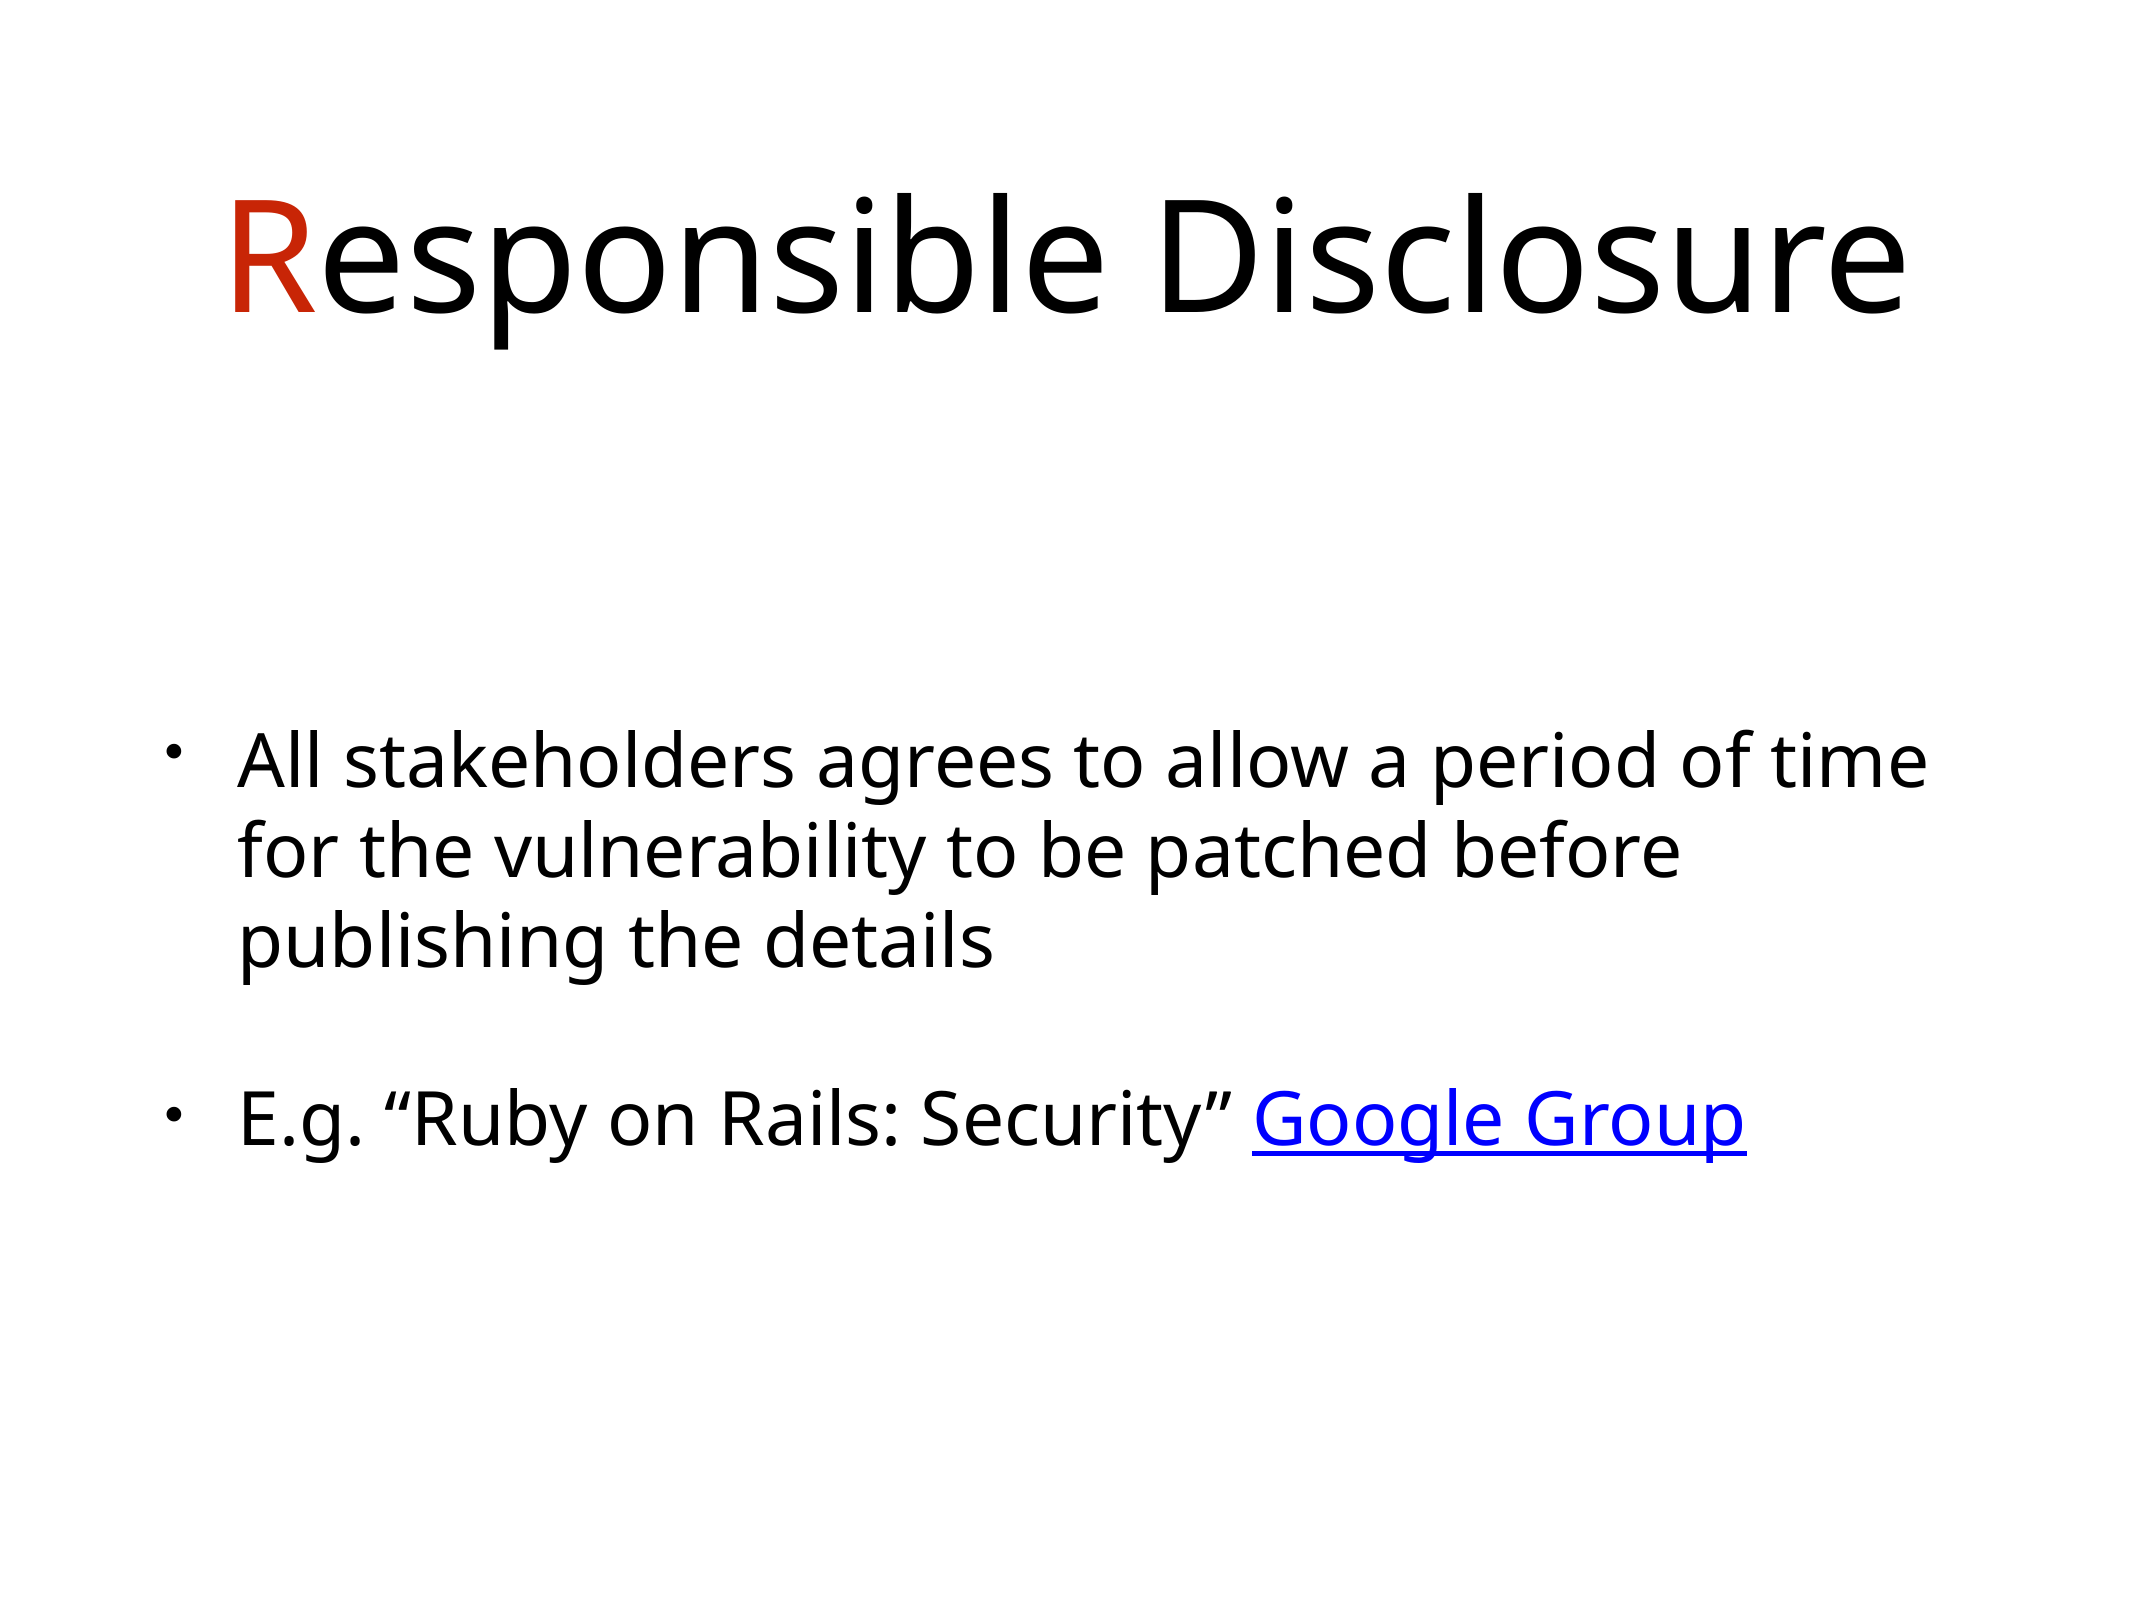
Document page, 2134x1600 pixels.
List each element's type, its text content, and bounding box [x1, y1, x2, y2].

title Responsible Disclosure [155, 72, 1978, 426]
list All stakeholders agrees to allow a period of time for the vulnerability to be patched before publishing the details E.g. “Ruby on Rails: Security” Google Group [155, 426, 1978, 1459]
